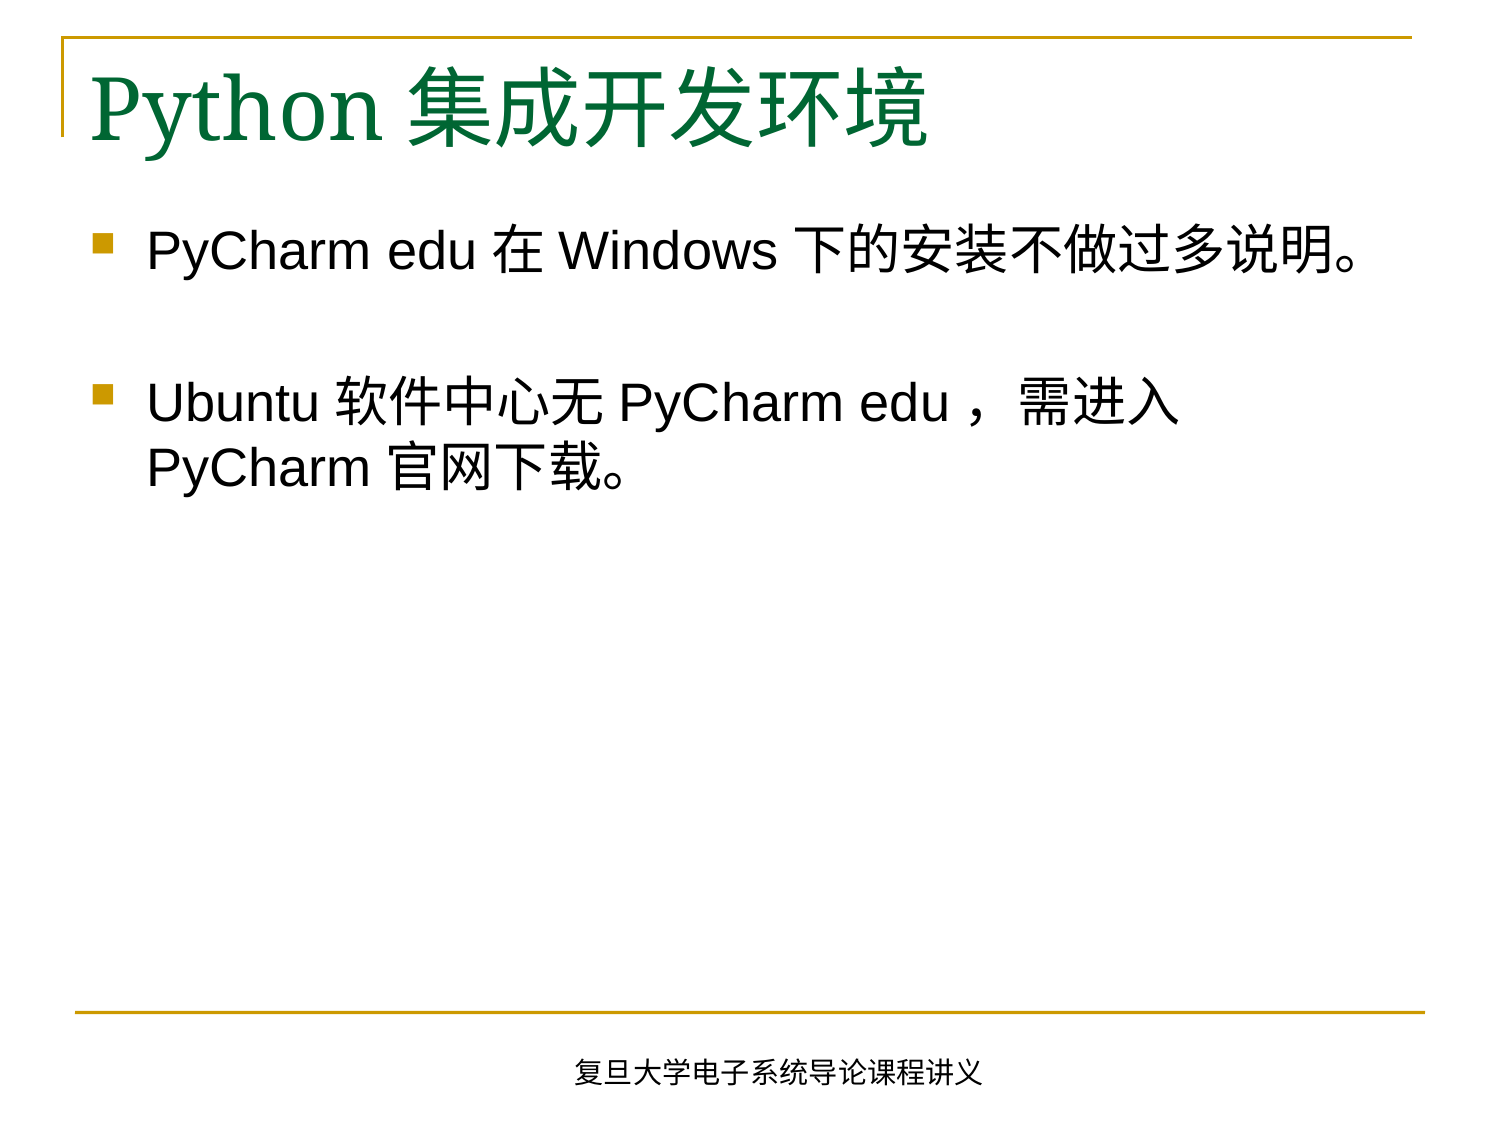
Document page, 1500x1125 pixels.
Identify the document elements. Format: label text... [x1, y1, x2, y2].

title Python集成开发环境 [74, 45, 1426, 185]
list PyCharm edu在Windows下的安装不做过多说明。 Ubuntu软件中心无PyCharm edu，需进入PyCharm官网下载。 [74, 207, 1426, 1006]
